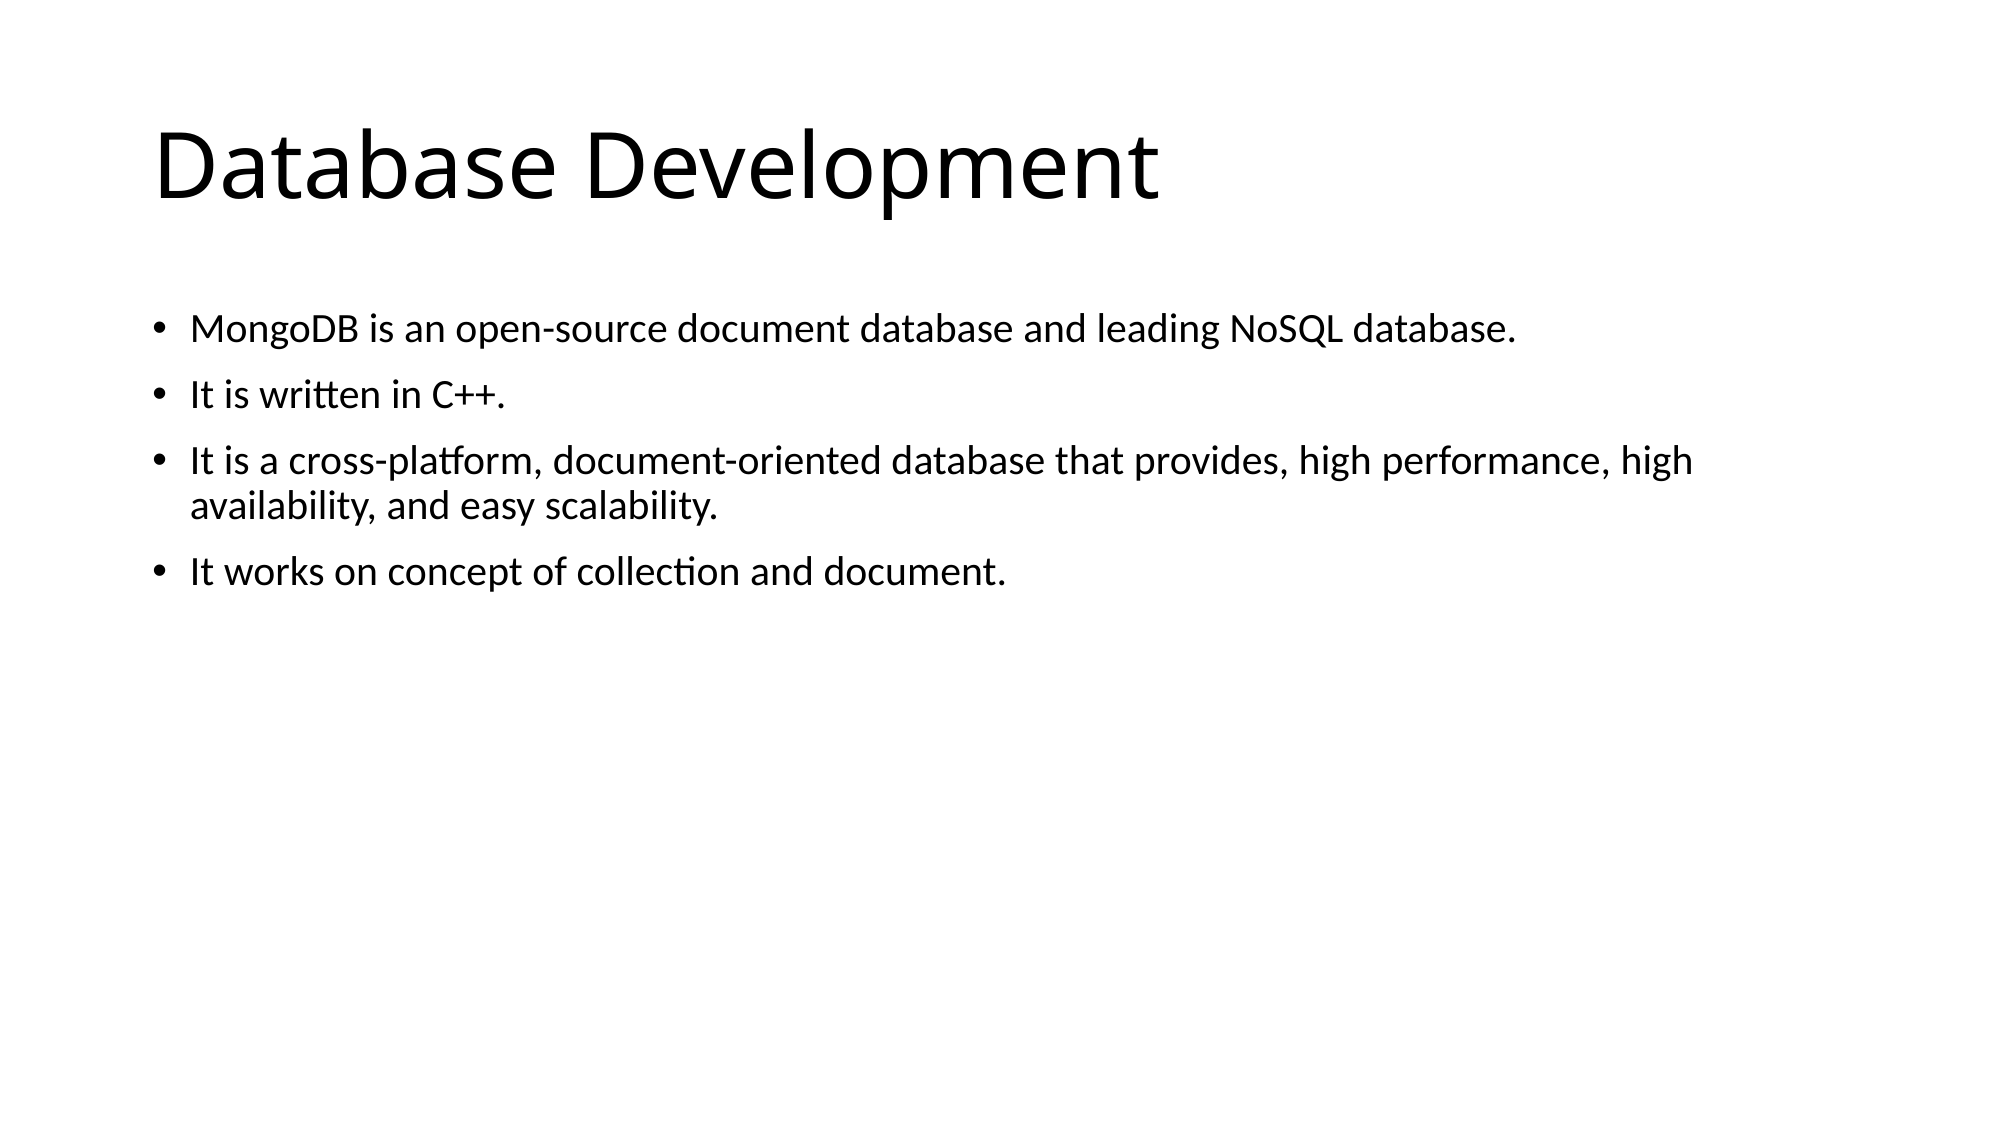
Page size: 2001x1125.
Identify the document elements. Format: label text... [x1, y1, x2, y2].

title Database Development [137, 59, 1863, 278]
list MongoDB is an open-source document database and leading NoSQL database. It is written in C++. It is a cross-platform, document-oriented database that provides, high performance, high availability, and easy scalability. It works on concept of collection and document. [137, 299, 1863, 1014]
